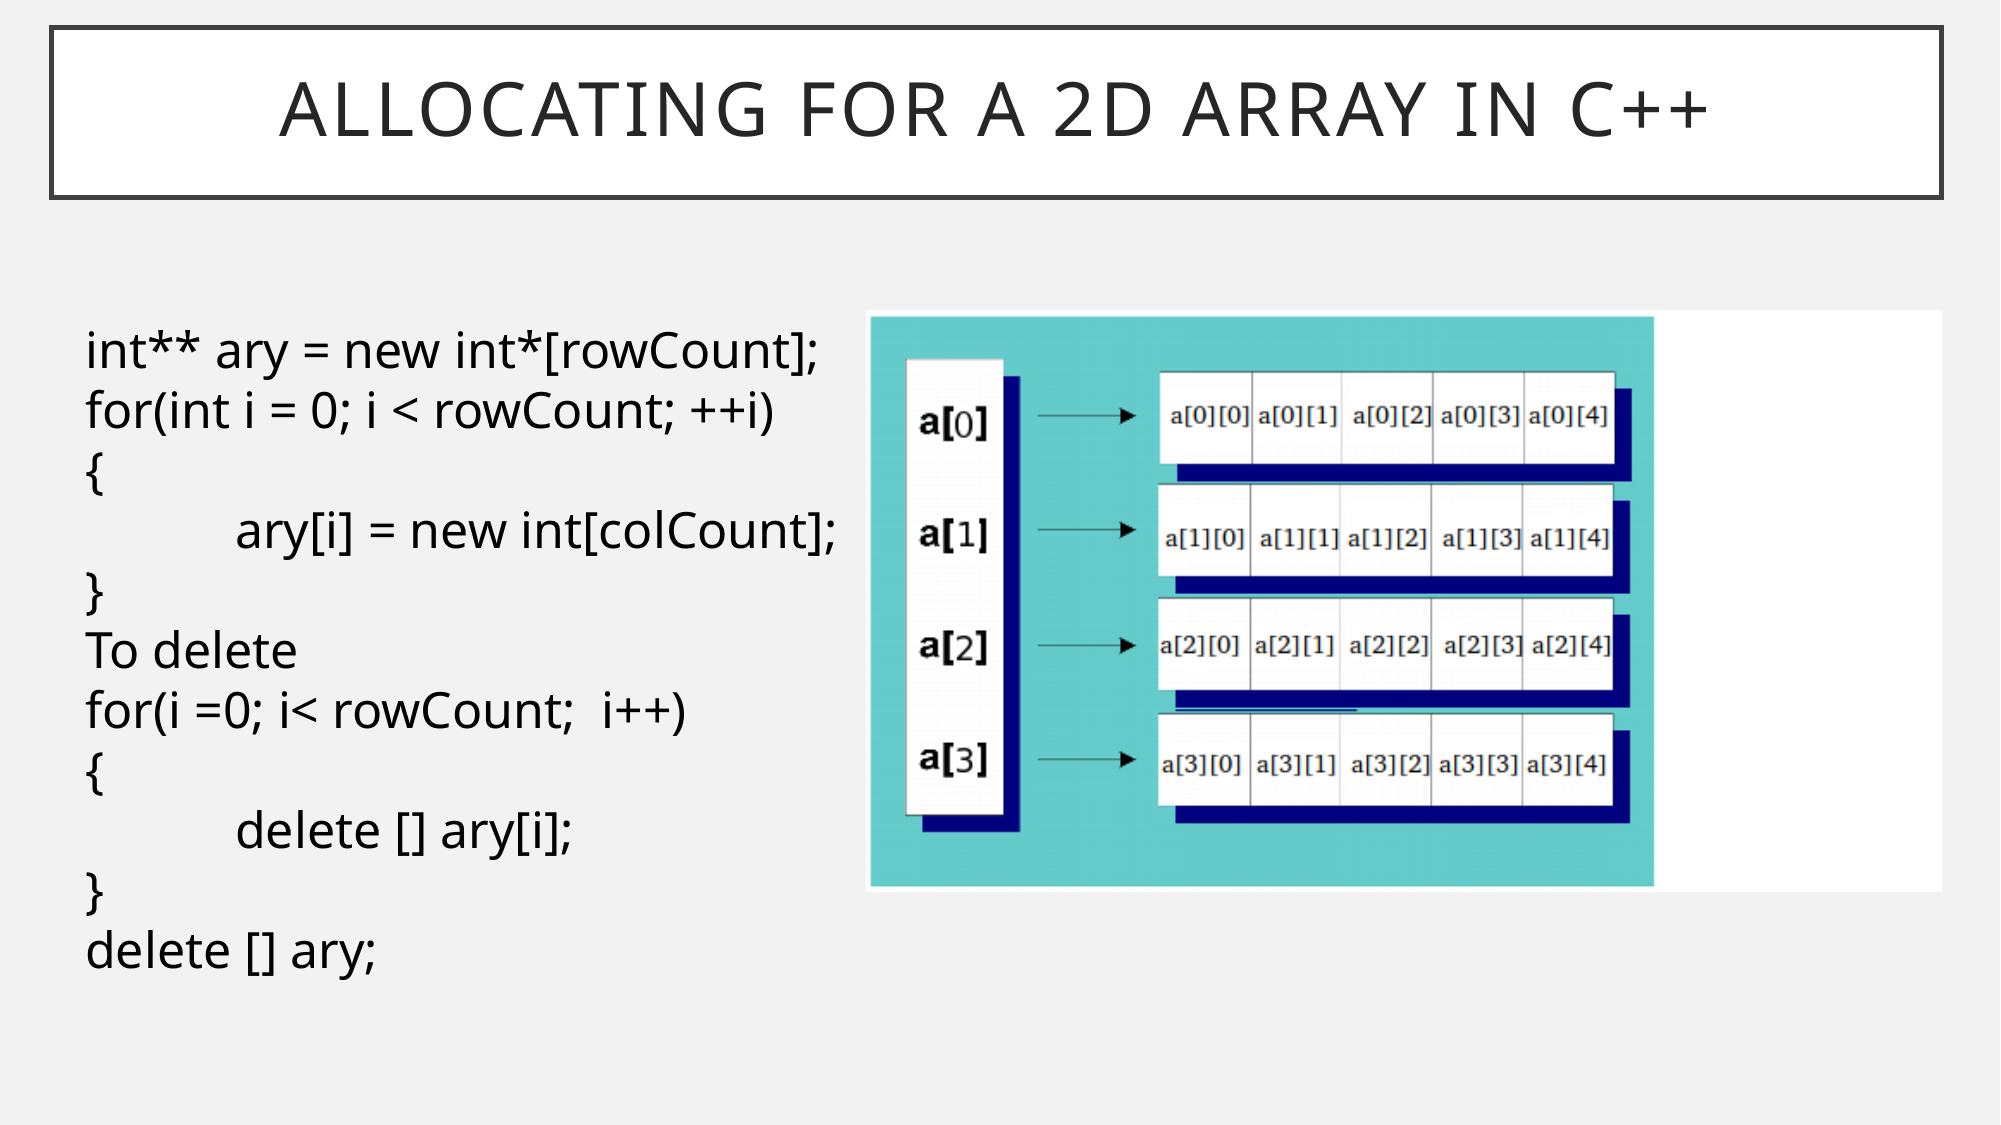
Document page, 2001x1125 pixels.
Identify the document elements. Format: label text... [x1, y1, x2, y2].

text_box int** ary = new int*[rowCount]; for(int i = 0; i < rowCount; ++i) { ary[i] = new int[colCount]; } To delete for(i =0; i< rowCount; i++) { delete [] ary[i]; } delete [] ary; [70, 310, 1058, 1106]
title Allocating for a 2D array in C++ [49, 25, 1944, 200]
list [866, 310, 1942, 892]
